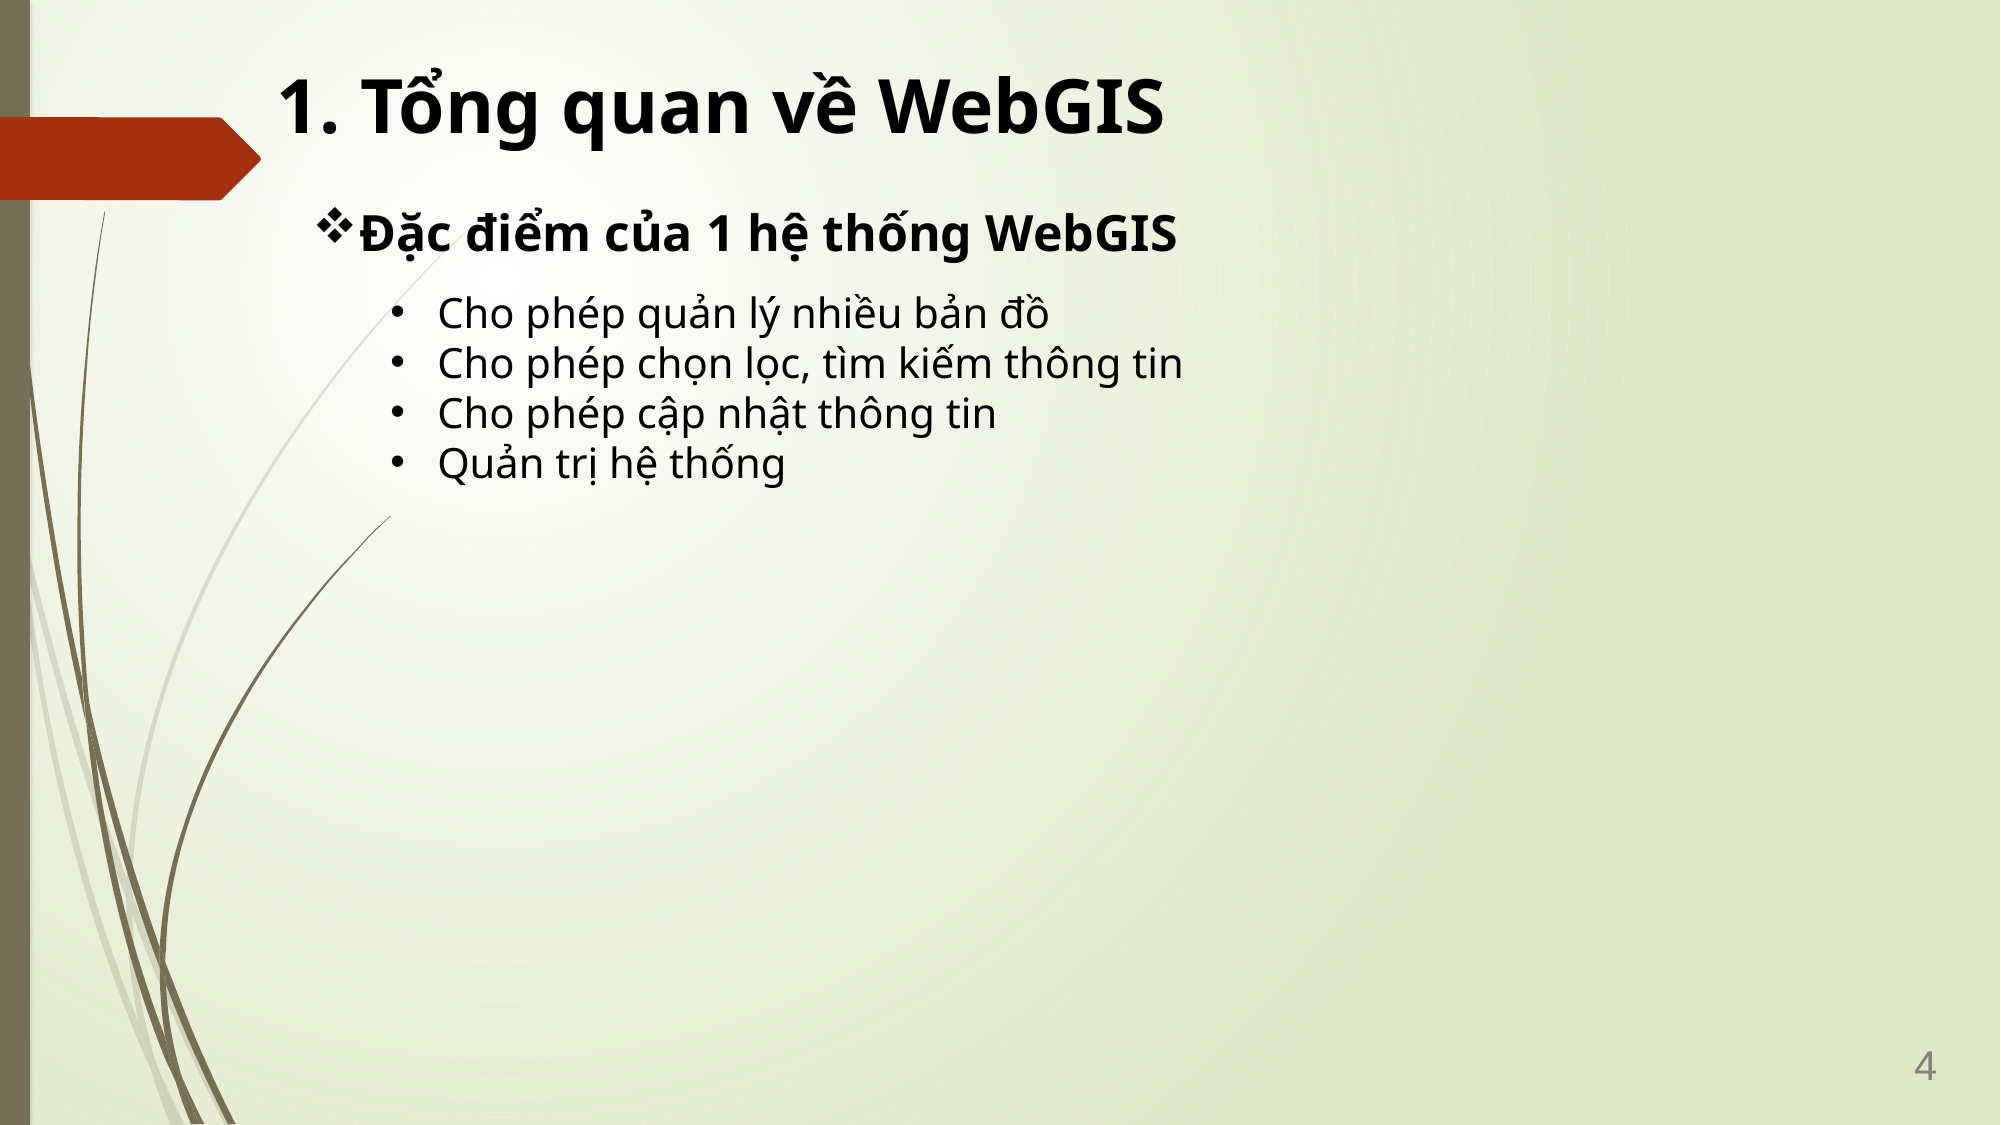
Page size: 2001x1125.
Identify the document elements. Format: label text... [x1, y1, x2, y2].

text_box Cho phép quản lý nhiều bản đồ Cho phép chọn lọc, tìm kiếm thông tin Cho phép cập nhật thông tin Quản trị hệ thống [375, 279, 1200, 539]
slide_number 4 [1824, 1033, 1953, 1094]
text_box Đặc điểm của 1 hệ thống WebGIS [297, 193, 1193, 269]
text_box 1. Tổng quan về WebGIS [262, 51, 1304, 156]
